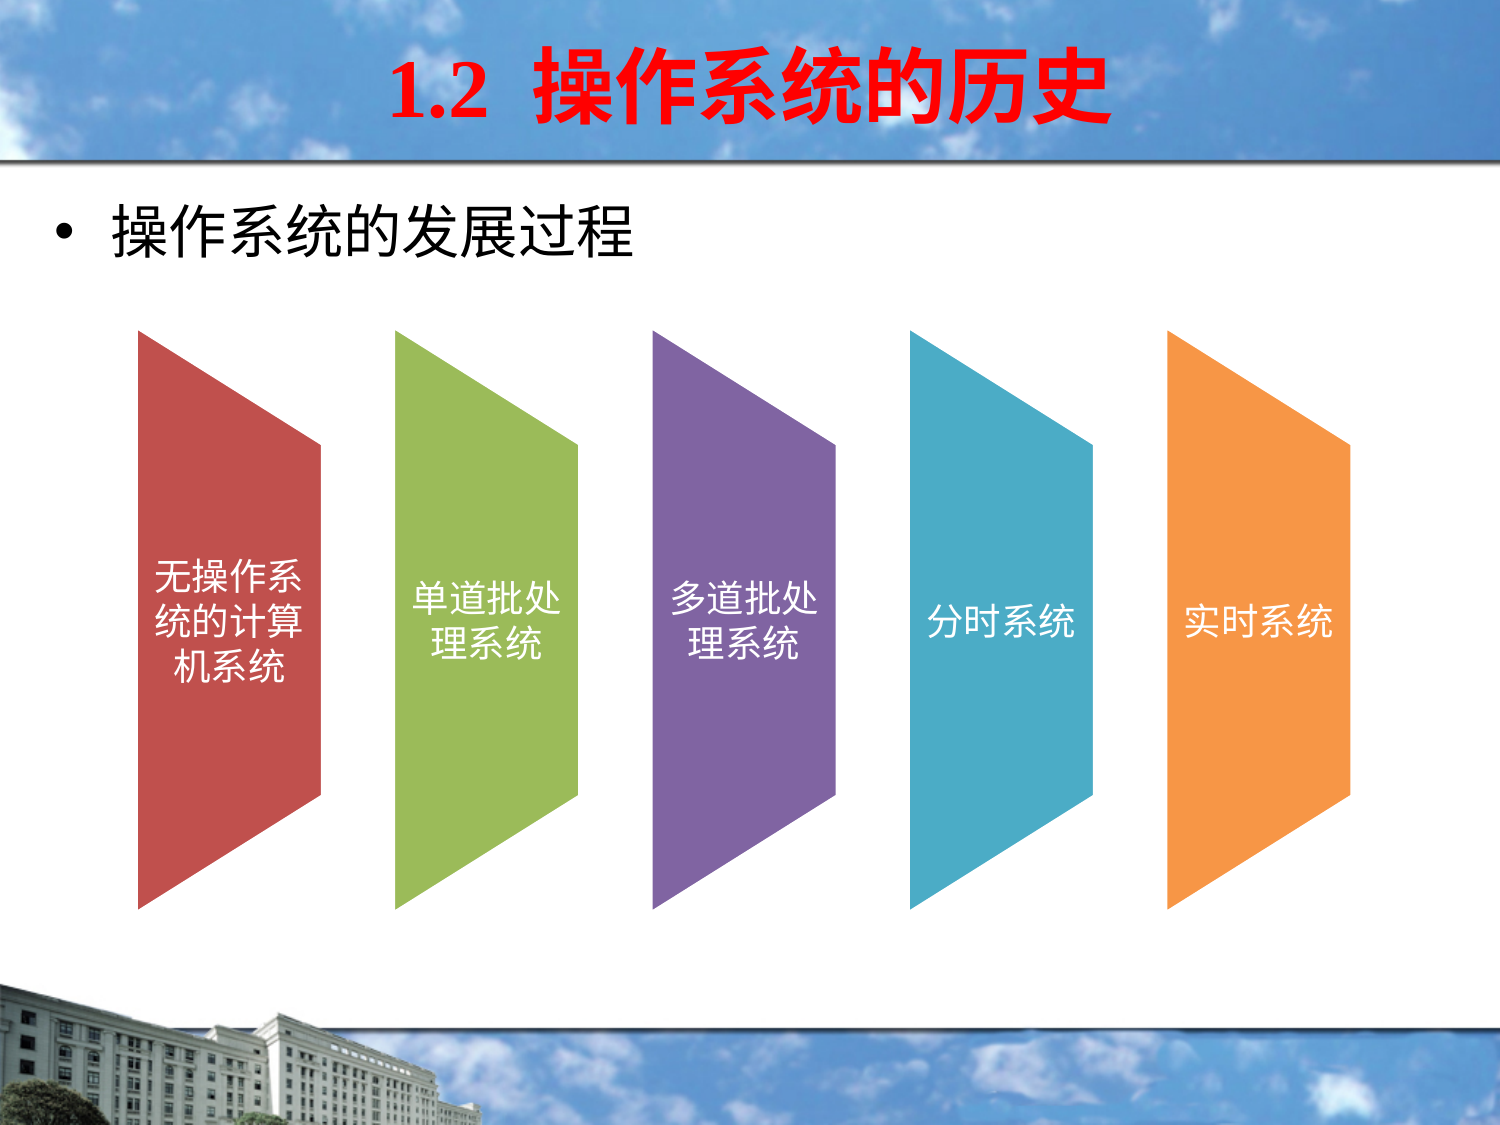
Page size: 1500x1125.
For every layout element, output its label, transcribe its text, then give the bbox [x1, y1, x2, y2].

title 1.2 操作系统的历史 [75, 7, 1425, 161]
text_box 操作系统的发展过程 [39, 187, 1317, 283]
picture [0, 0, 1500, 1125]
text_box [135, 326, 1353, 914]
